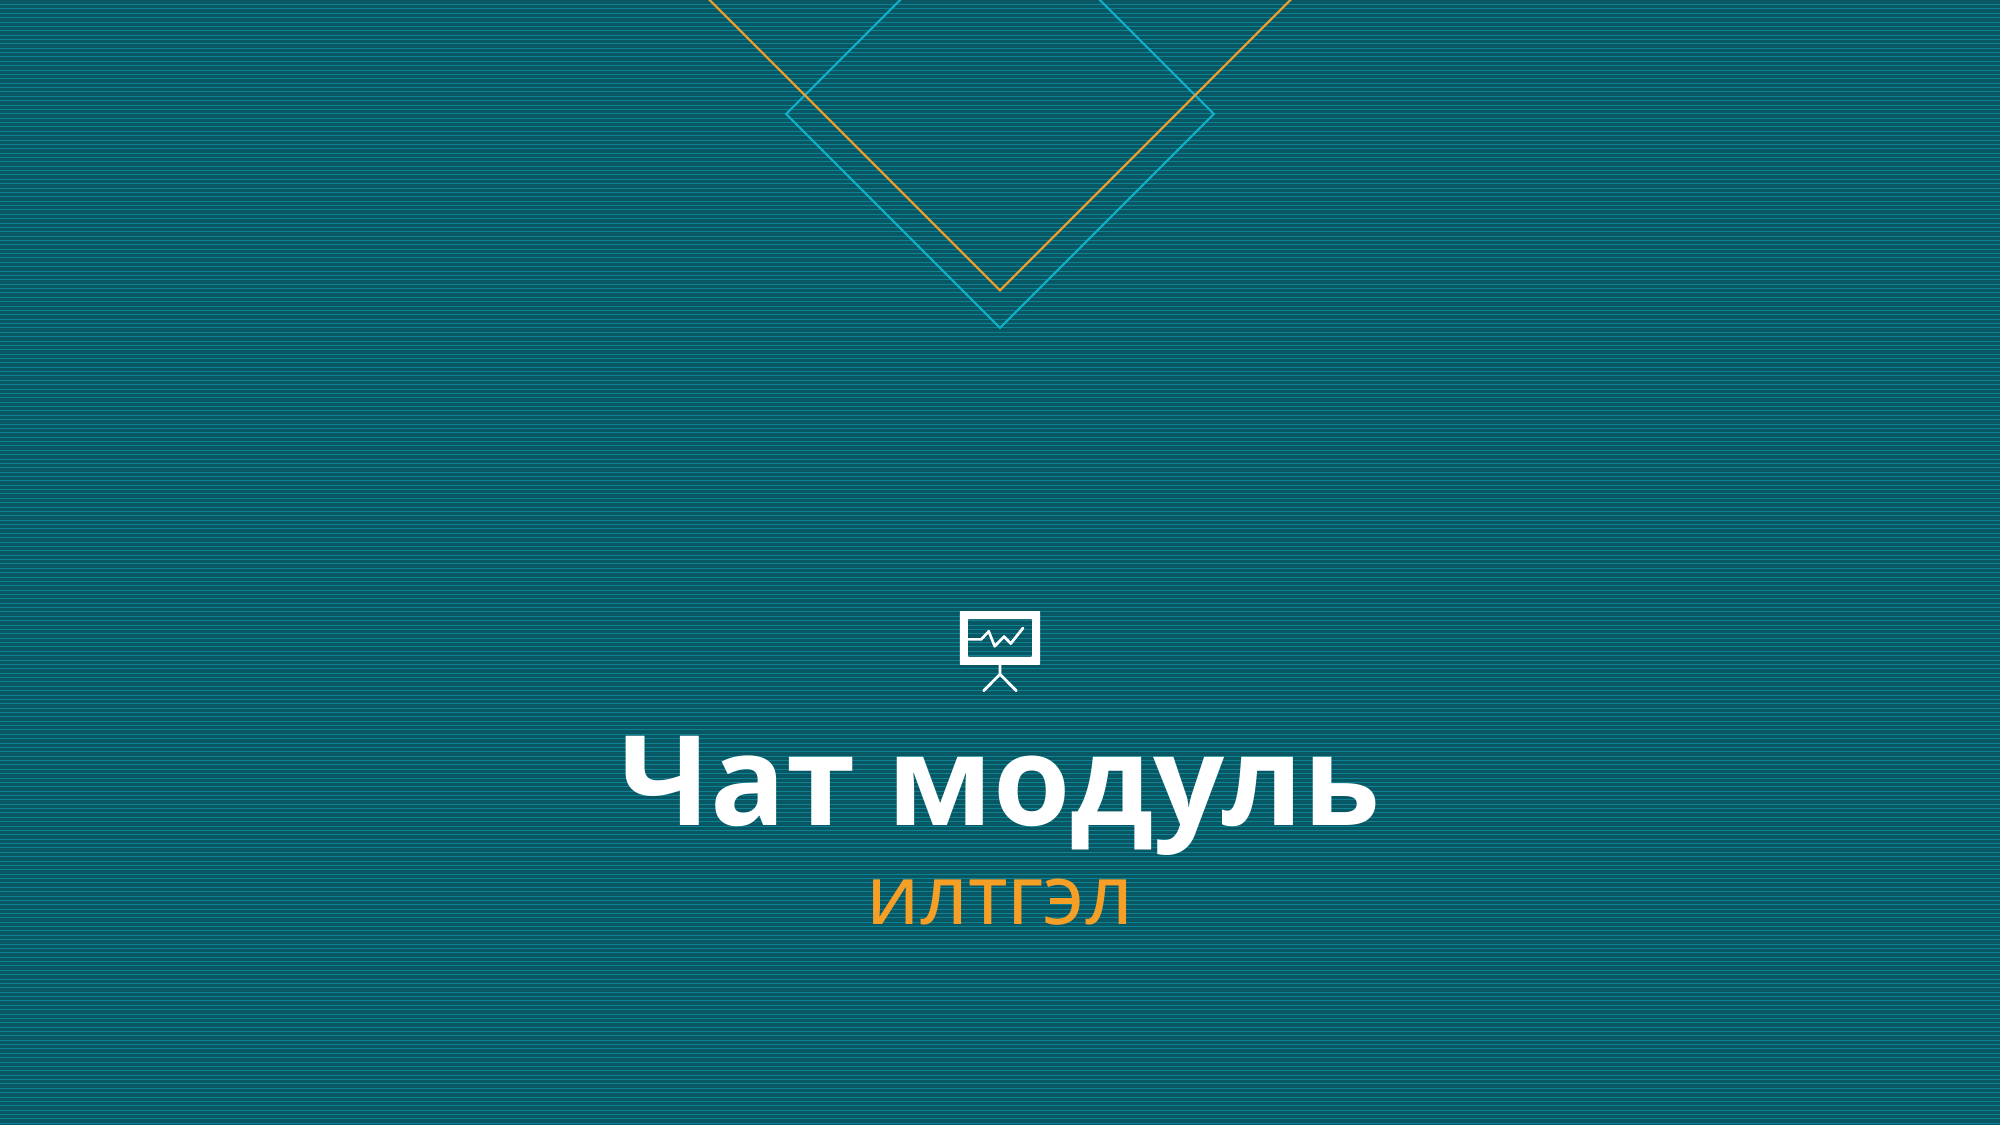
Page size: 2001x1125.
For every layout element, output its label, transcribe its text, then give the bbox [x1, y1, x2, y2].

text_box [784, 95, 1216, 330]
title Чат модуль илтгэл [249, 717, 1750, 943]
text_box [959, 611, 1041, 692]
text_box [708, 0, 1292, 292]
